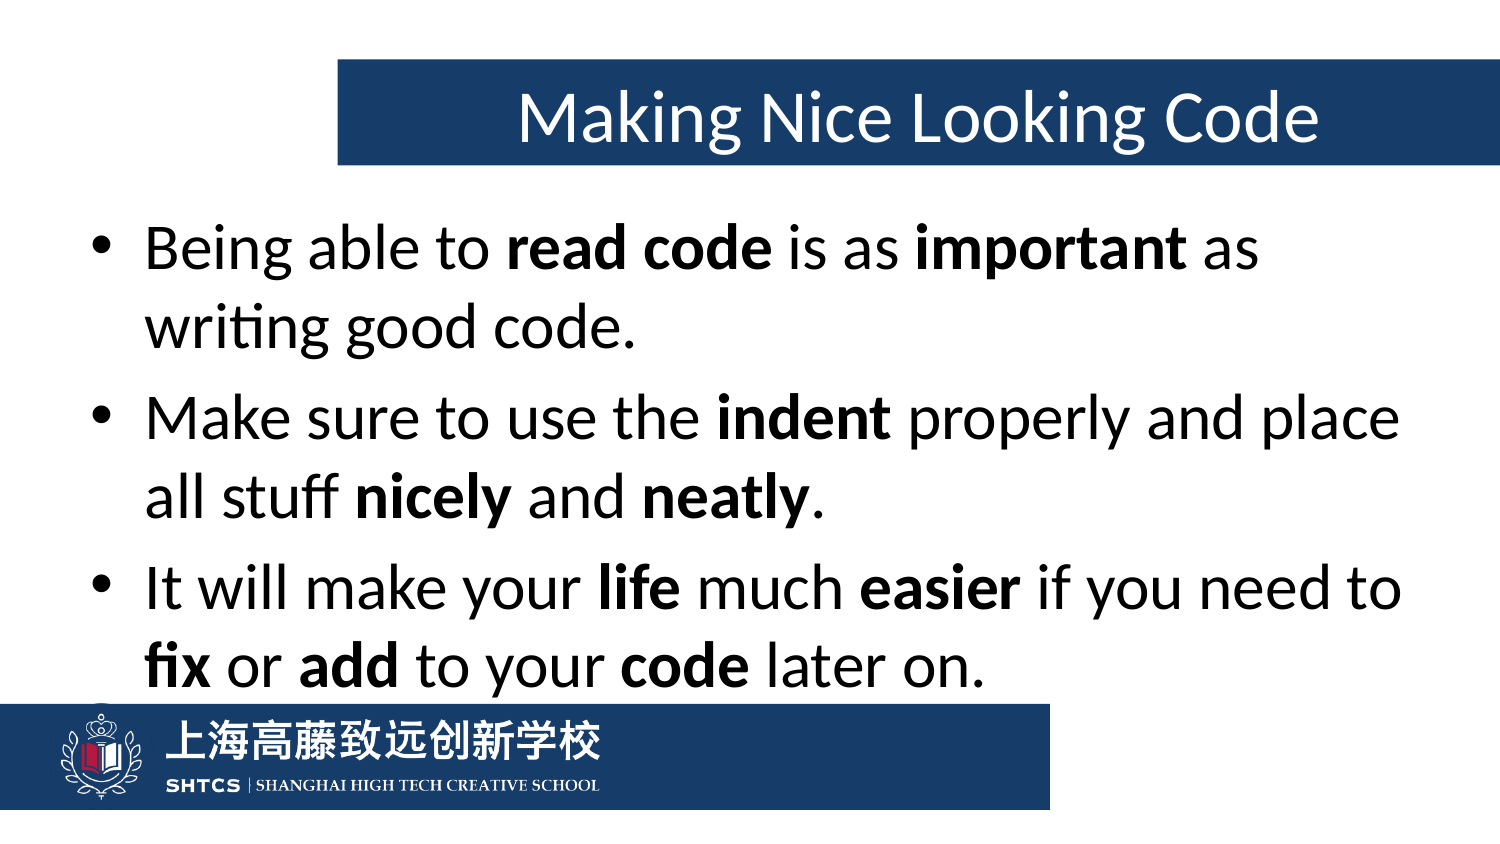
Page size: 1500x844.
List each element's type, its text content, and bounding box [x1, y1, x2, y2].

list Being able to read code is as important as writing good code. Make sure to use the indent properly and place all stuff nicely and neatly. It will make your life much easier if you need to fix or add to your code later on. [75, 196, 1425, 710]
title Making Nice Looking Code [337, 59, 1500, 166]
picture [48, 703, 600, 810]
